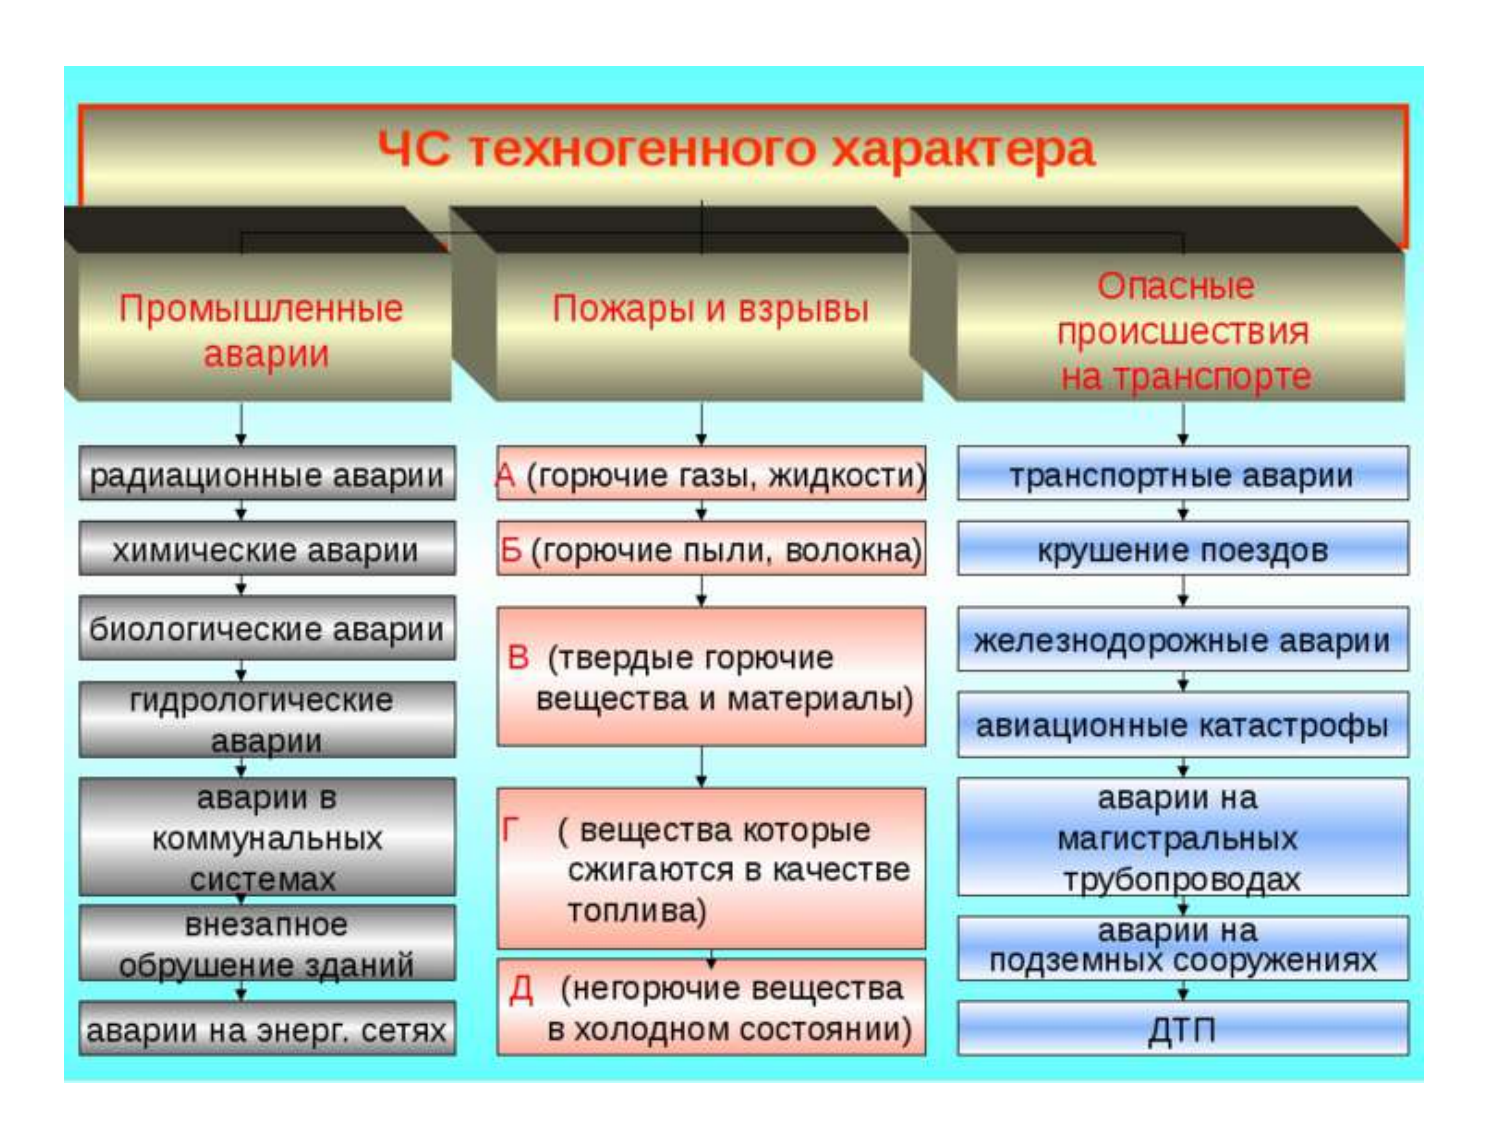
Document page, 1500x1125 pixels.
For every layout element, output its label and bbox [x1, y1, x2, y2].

picture [64, 66, 1424, 1083]
